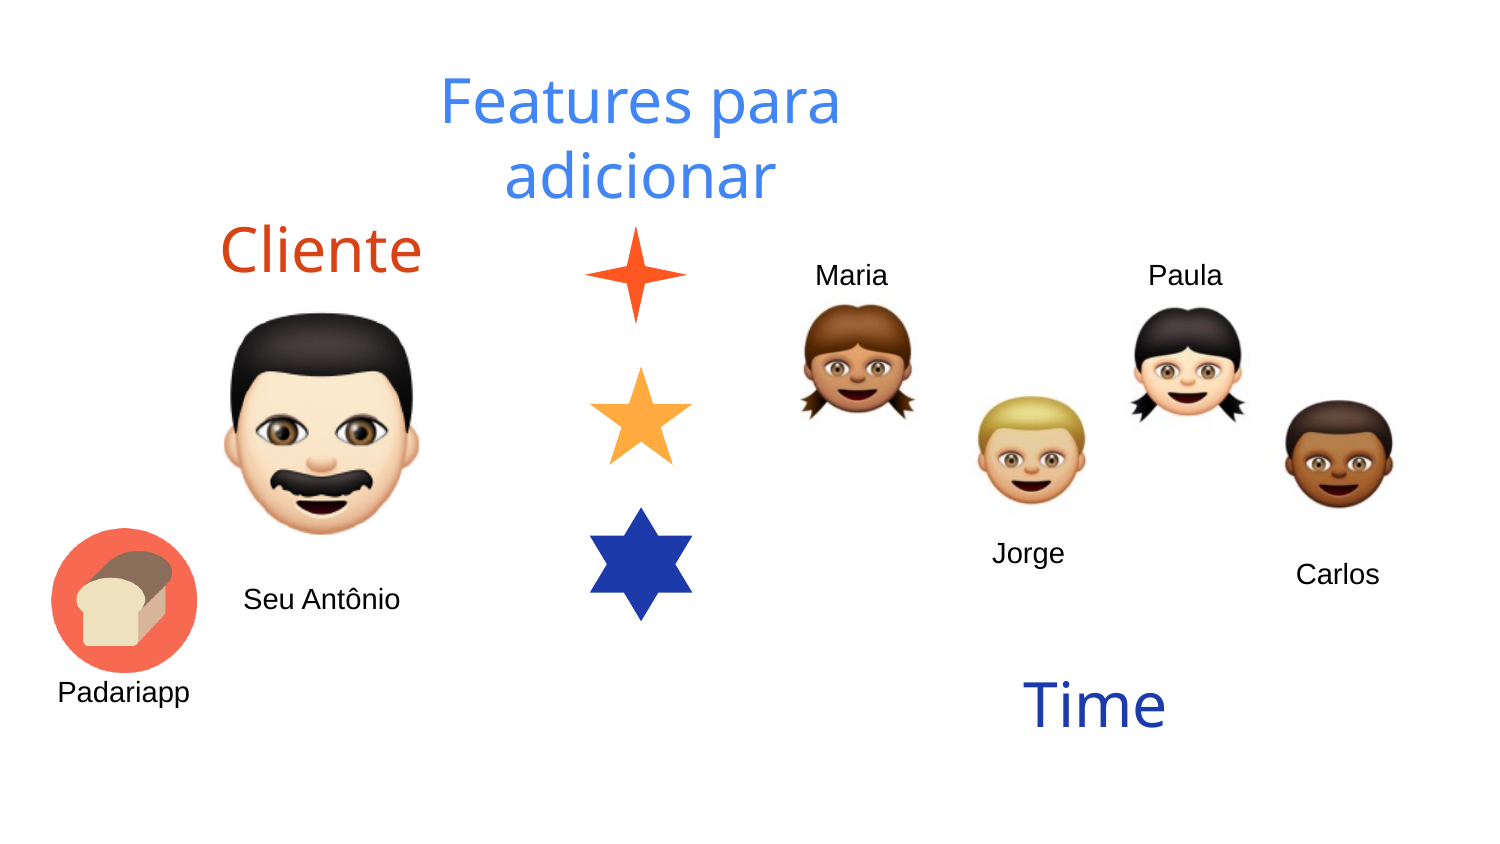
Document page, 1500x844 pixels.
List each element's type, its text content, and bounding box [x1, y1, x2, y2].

text_box Time [941, 650, 1251, 749]
text_box Paula [1133, 241, 1252, 288]
picture [777, 292, 942, 449]
text_box Jorge [977, 537, 1096, 566]
text_box Padariapp [31, 658, 217, 719]
text_box Features para adicionar [395, 46, 887, 226]
text_box Cliente [167, 195, 477, 294]
text_box [589, 507, 693, 622]
picture [51, 527, 197, 674]
picture [1123, 292, 1261, 449]
picture [1271, 372, 1409, 529]
text_box [584, 226, 688, 325]
text_box Carlos [1280, 540, 1400, 587]
picture [959, 372, 1113, 529]
text_box Maria [800, 241, 919, 288]
text_box [589, 366, 693, 465]
text_box Seu Antônio [216, 565, 428, 612]
picture [199, 301, 445, 546]
